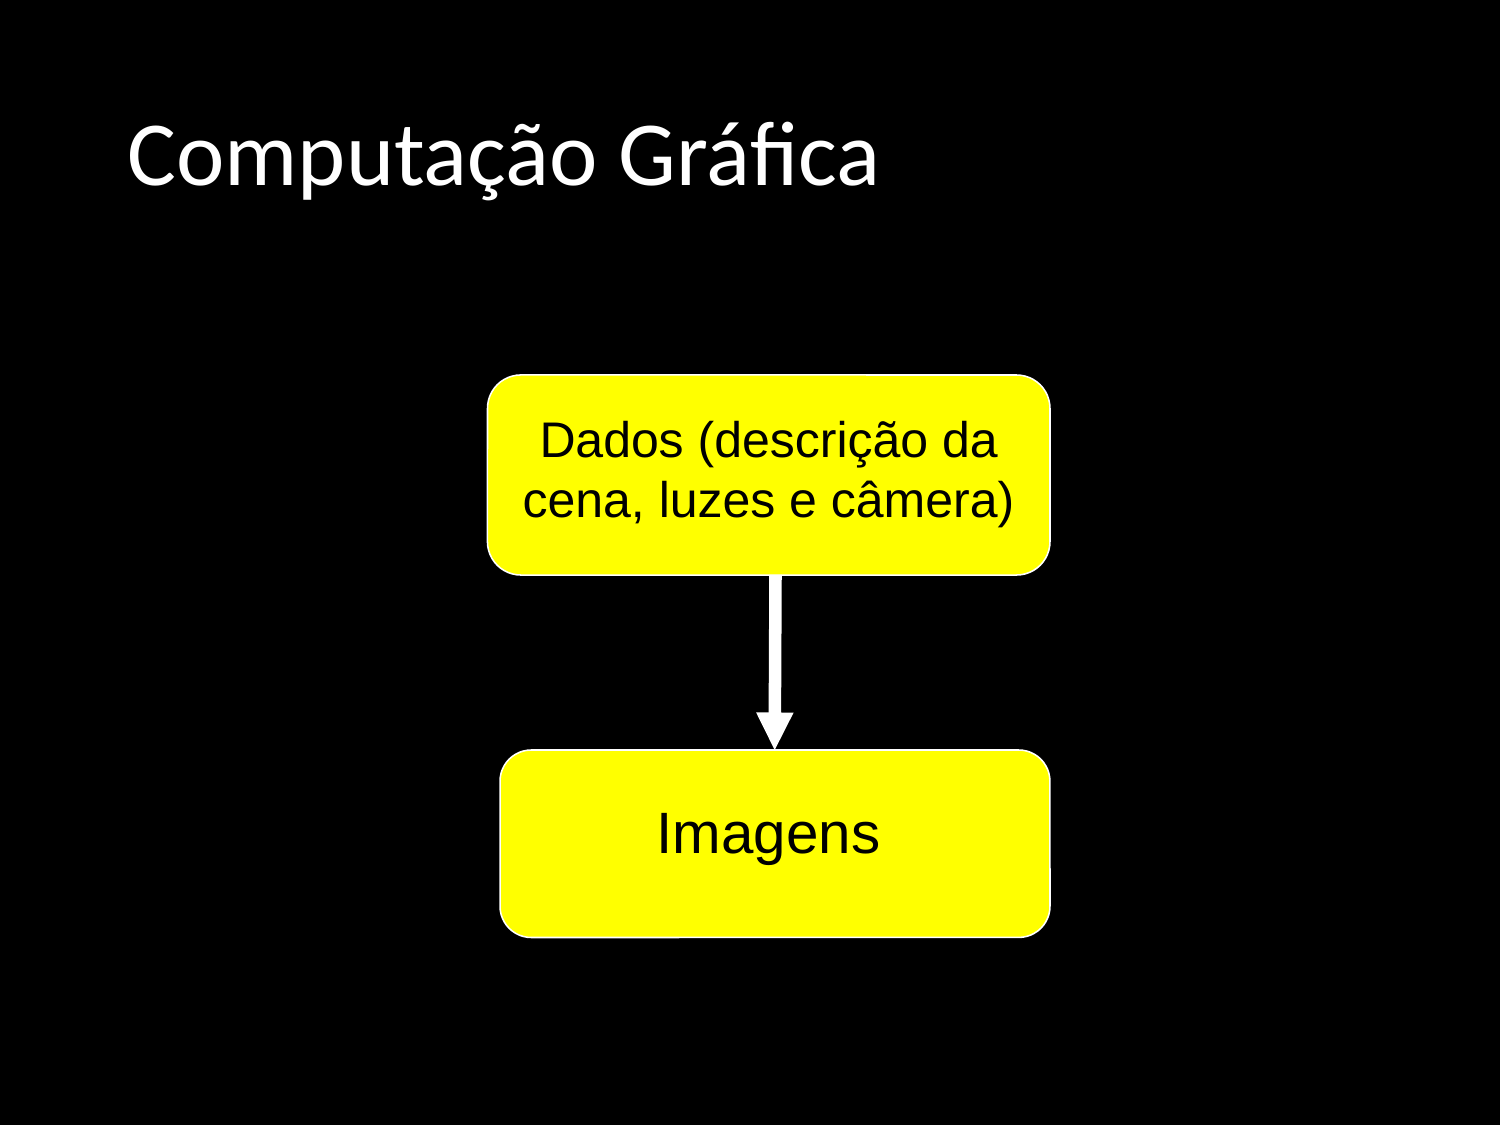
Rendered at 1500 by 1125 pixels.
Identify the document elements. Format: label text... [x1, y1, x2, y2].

text_box Imagens [487, 787, 1050, 873]
text_box [487, 408, 1051, 576]
text_box Dados (descrição da cena, luzes e câmera) [487, 399, 1050, 536]
title Computação Gráfica [112, 62, 1388, 250]
text_box [500, 873, 1051, 938]
text_box [500, 750, 1050, 787]
text_box [488, 374, 1049, 399]
